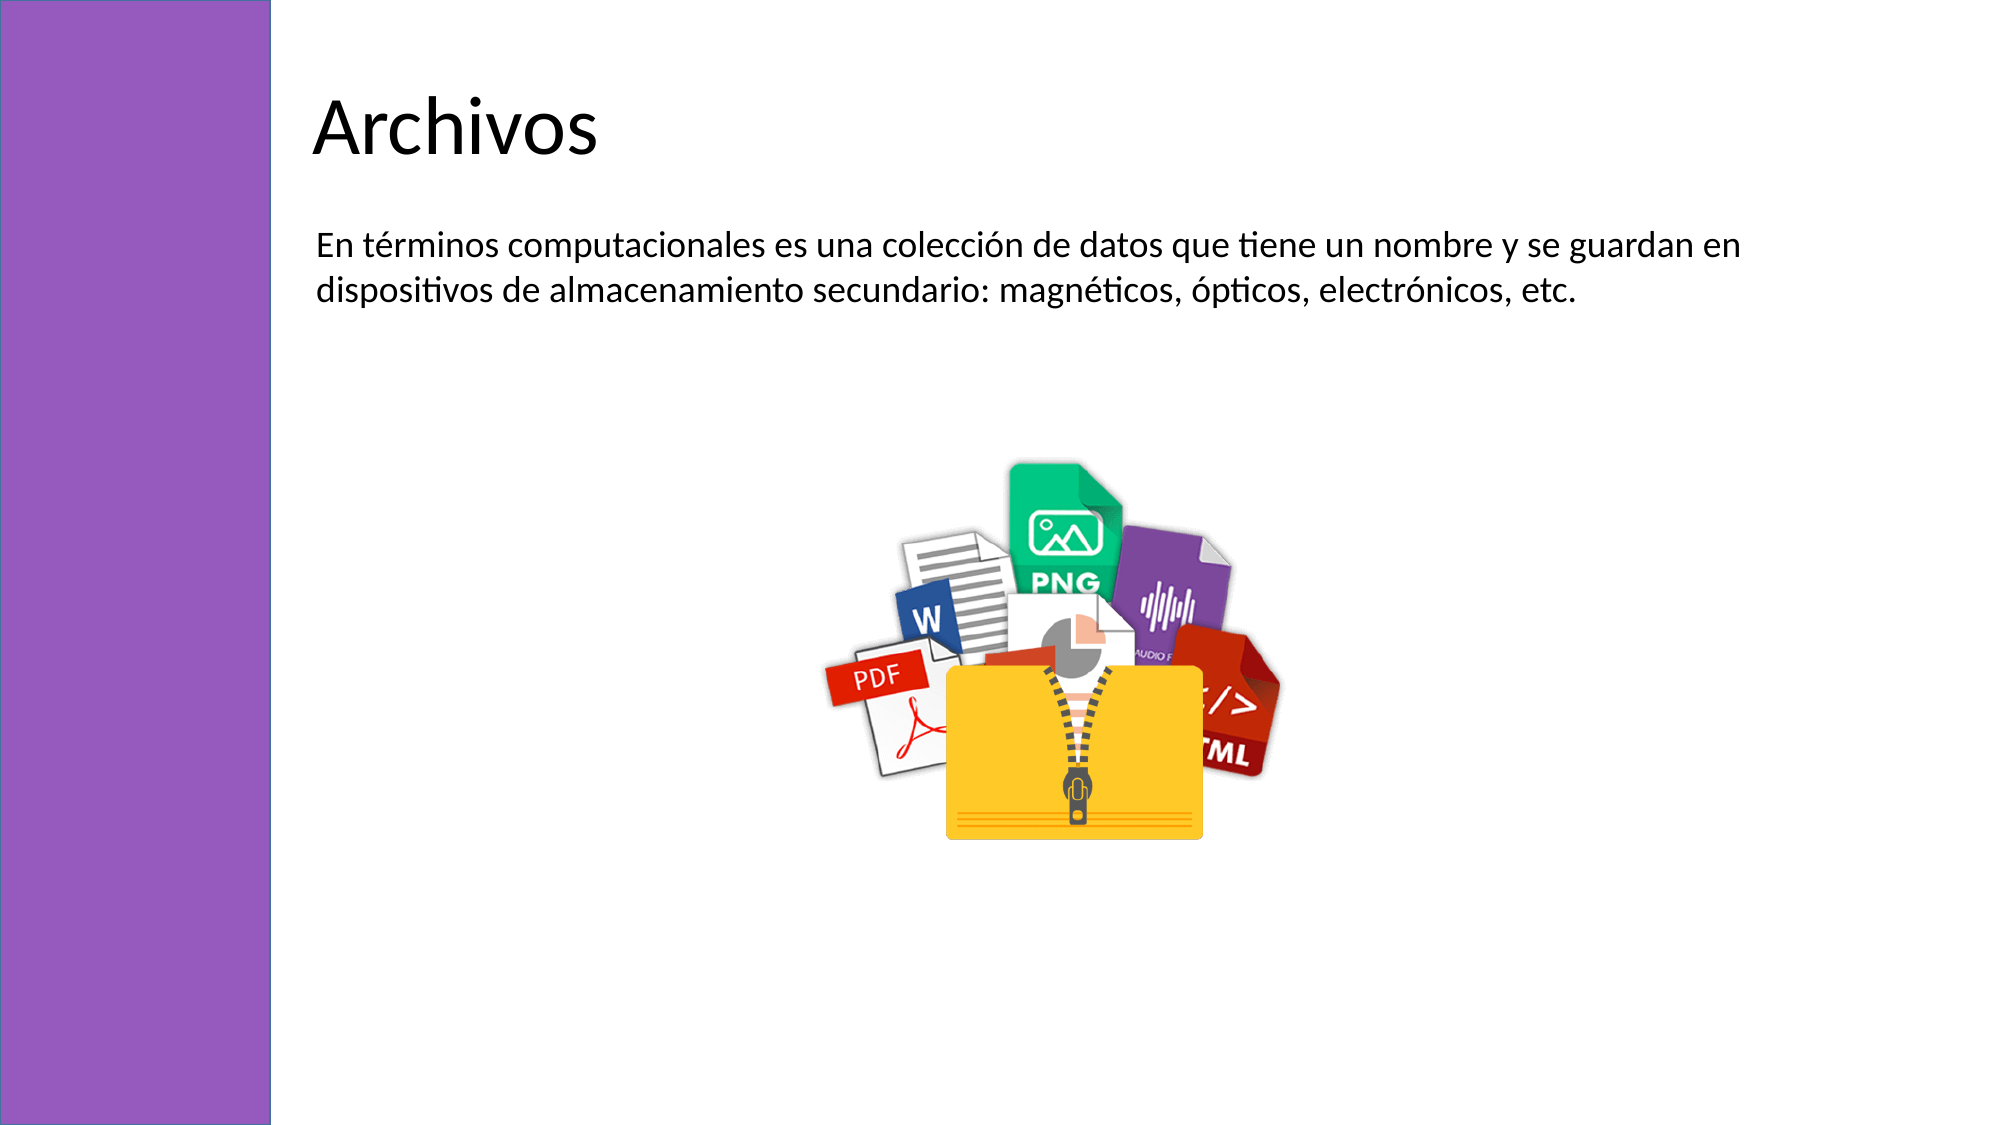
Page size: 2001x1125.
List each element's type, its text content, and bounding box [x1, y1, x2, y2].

text_box [0, 0, 271, 1125]
text_box Archivos [297, 63, 615, 179]
text_box En términos computacionales es una colección de datos que tiene un nombre y se guardan en dispositivos de almacenamiento secundario: magnéticos, ópticos, electrónicos, etc. [301, 212, 1913, 318]
picture [774, 398, 1367, 872]
